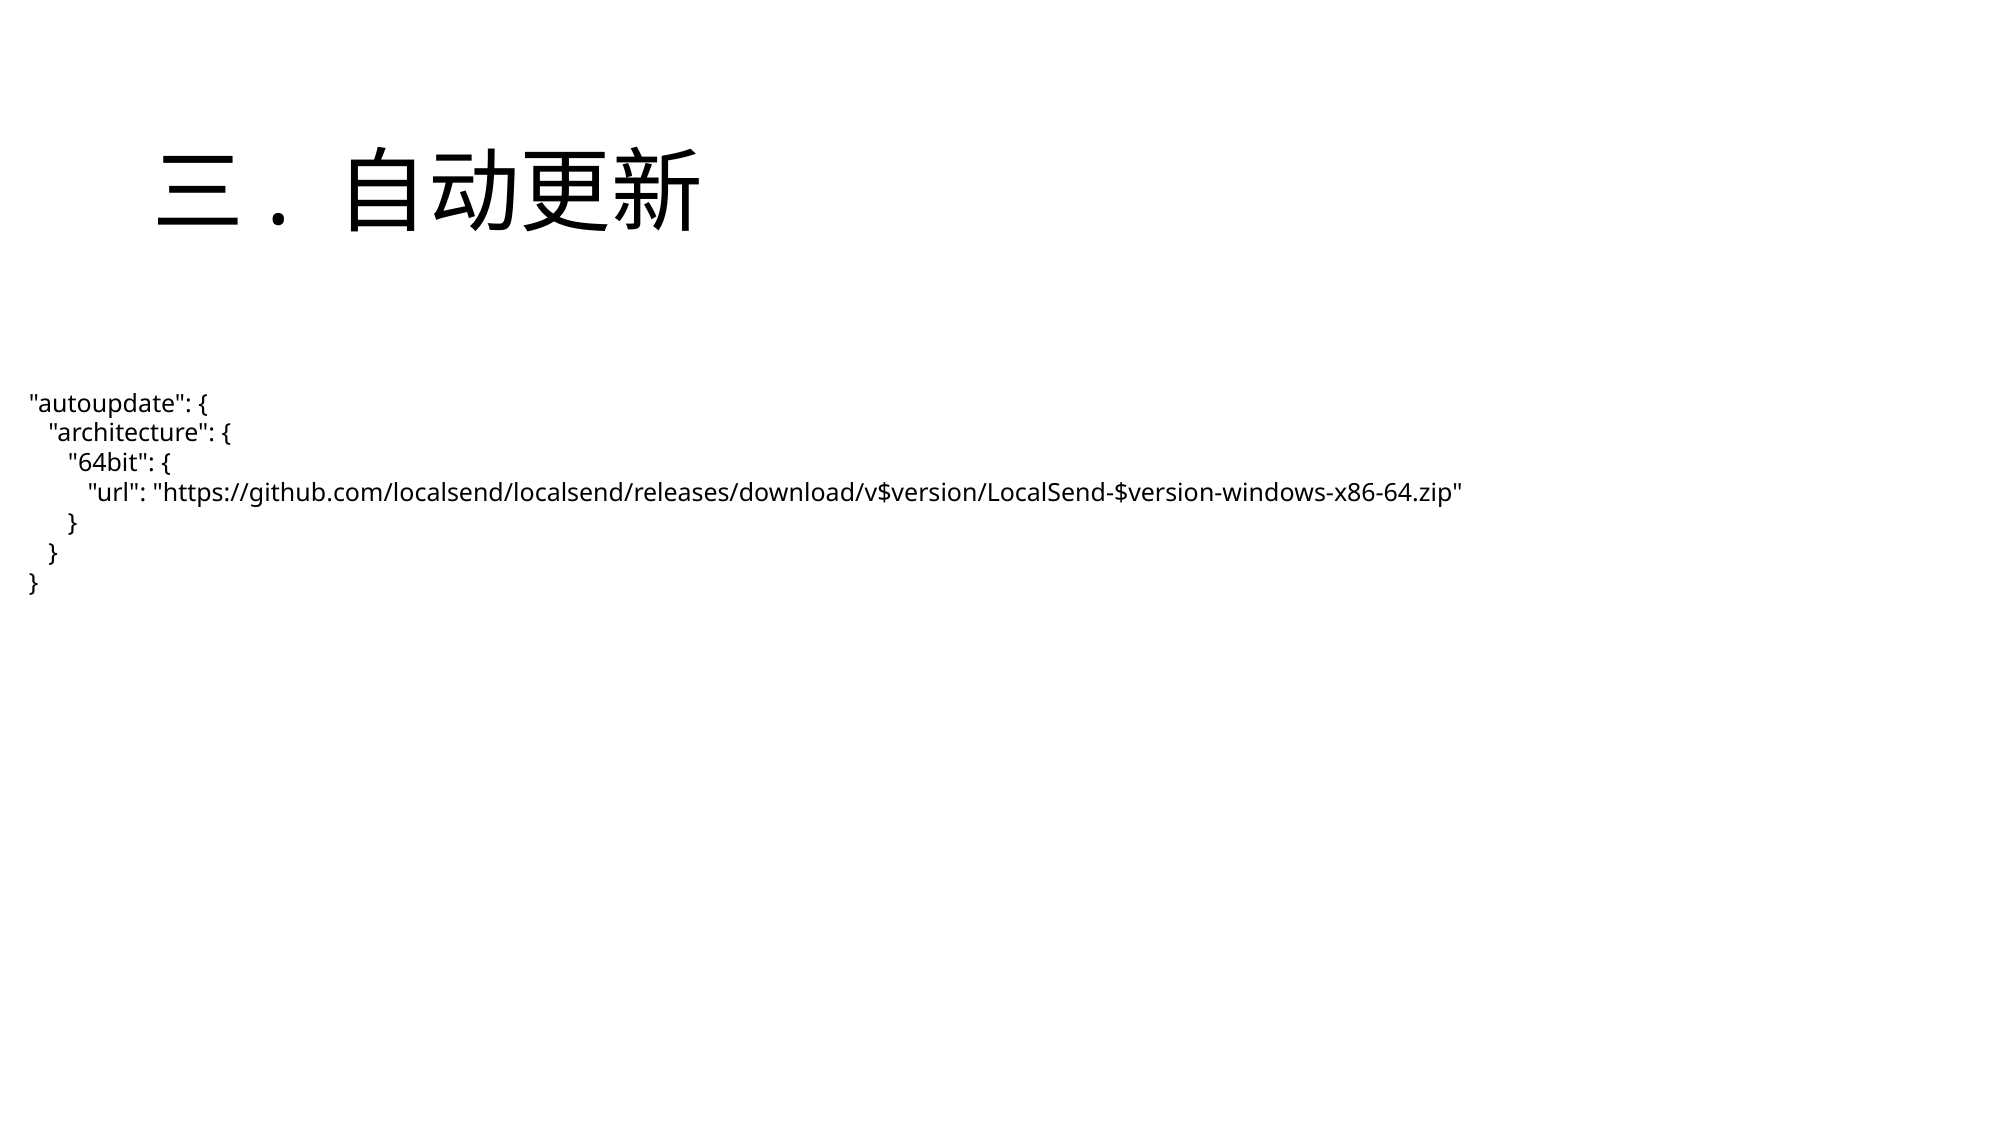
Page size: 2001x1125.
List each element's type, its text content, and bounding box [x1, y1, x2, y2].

text_box "autoupdate": { "architecture": { "64bit": { "url": "https://github.com/localsend/localsend/releases/download/v$version/LocalSend-$version-windows-x86-64.zip" } } } [14, 349, 1480, 634]
title 三. 自动更新 [137, 85, 1863, 304]
